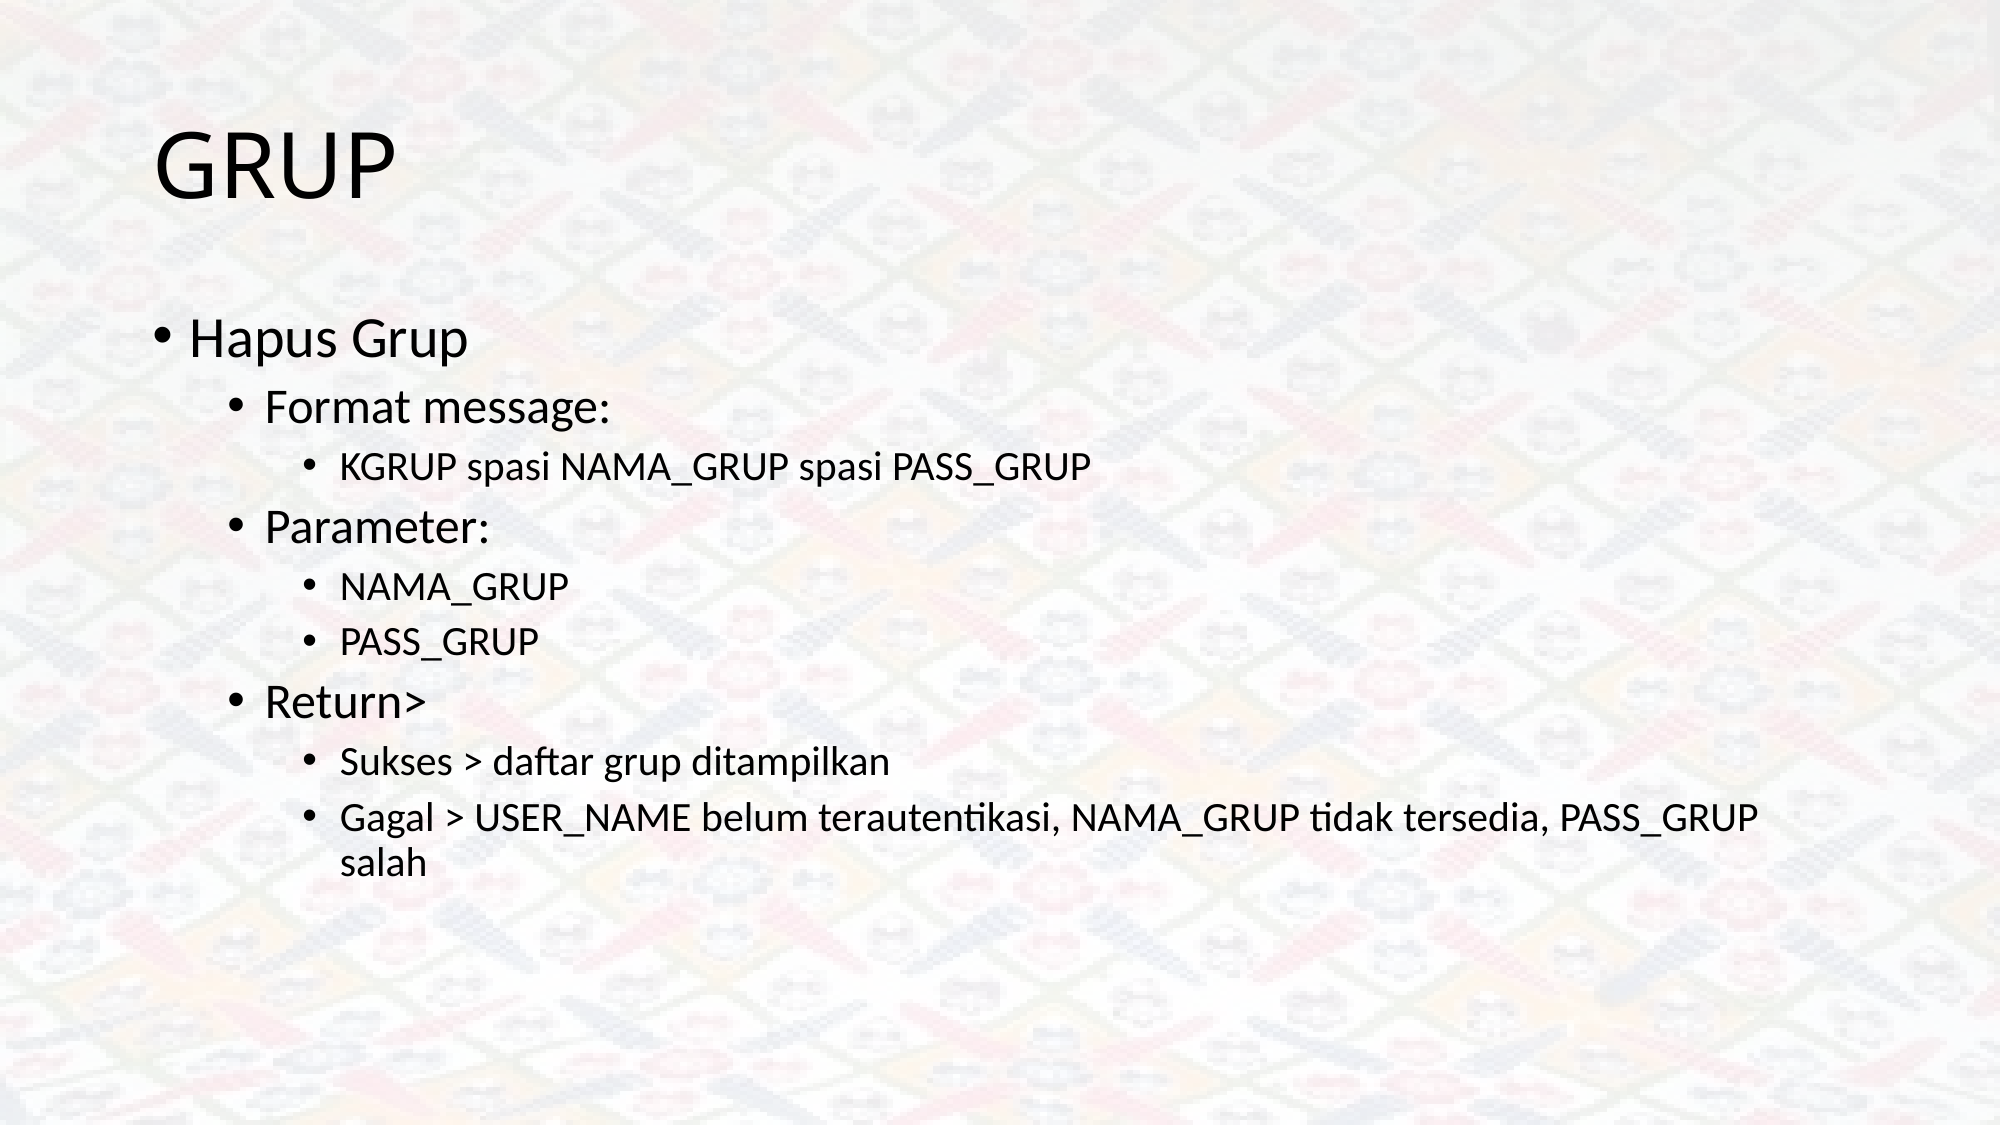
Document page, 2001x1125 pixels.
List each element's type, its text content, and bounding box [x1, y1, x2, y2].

list Hapus Grup Format message: KGRUP spasi NAMA_GRUP spasi PASS_GRUP Parameter: NAMA_GRUP PASS_GRUP Return> Sukses > daftar grup ditampilkan Gagal > USER_NAME belum terautentikasi, NAMA_GRUP tidak tersedia, PASS_GRUP salah [137, 299, 1863, 1014]
title GRUP [137, 59, 1863, 278]
